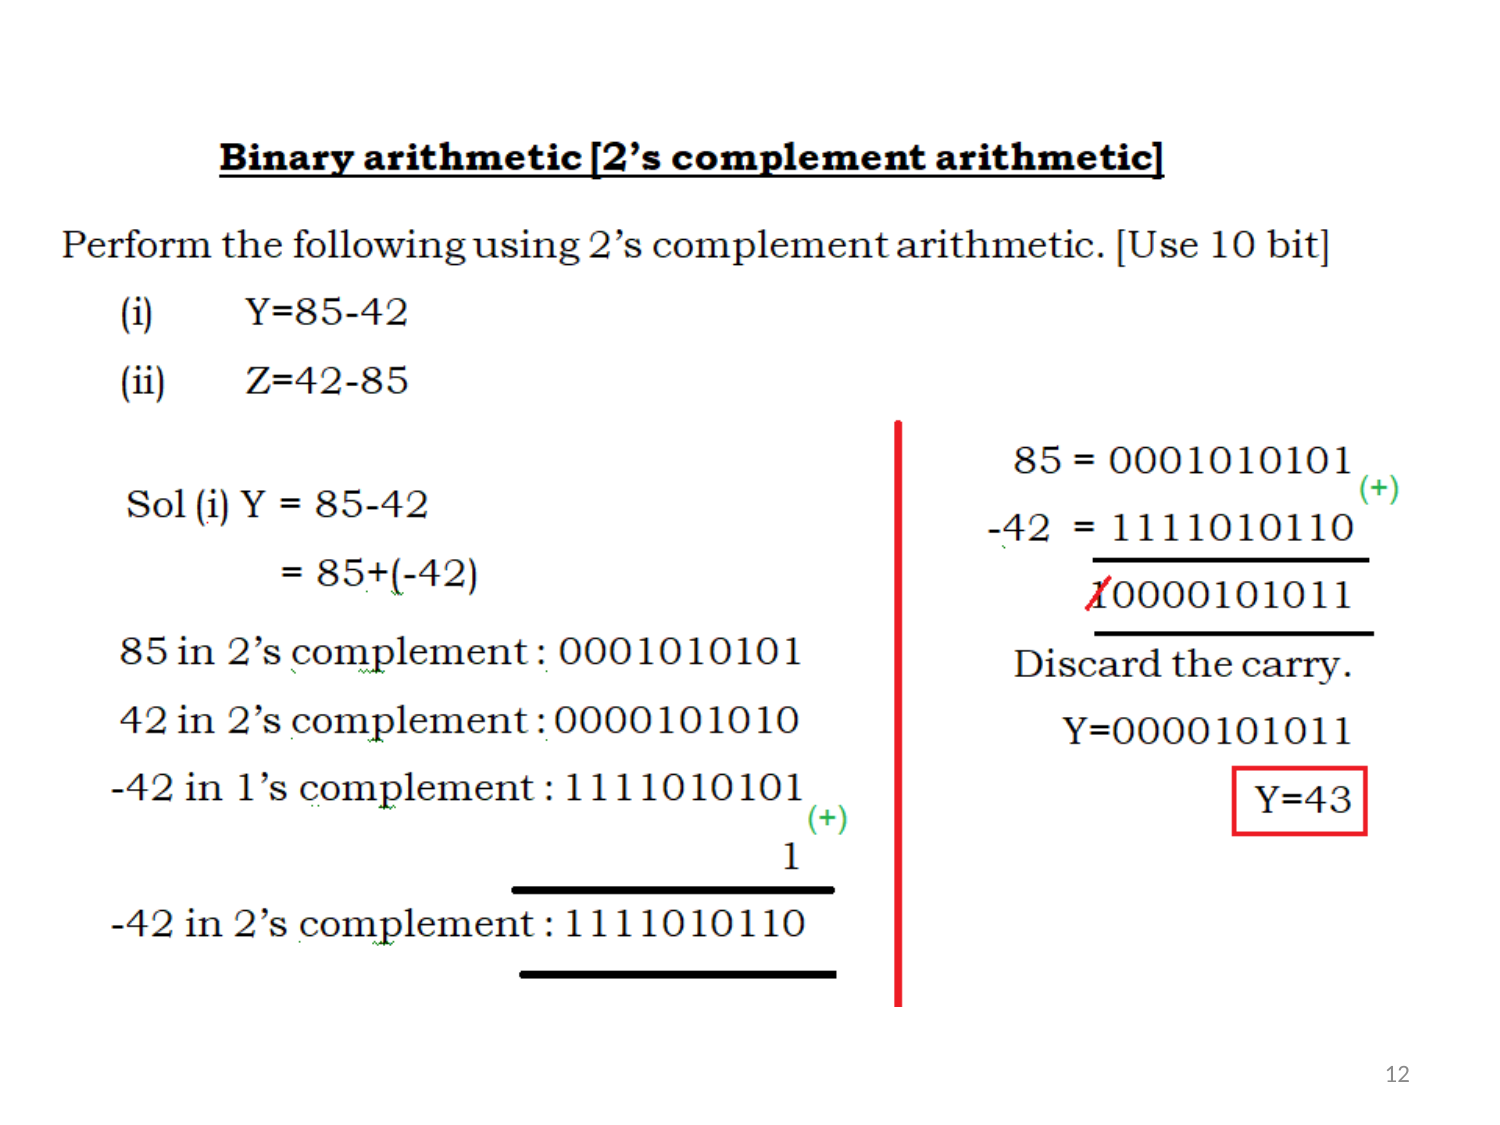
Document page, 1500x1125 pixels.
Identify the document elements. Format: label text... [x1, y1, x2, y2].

slide_number 12 [1074, 1042, 1425, 1103]
picture [45, 117, 1455, 1008]
